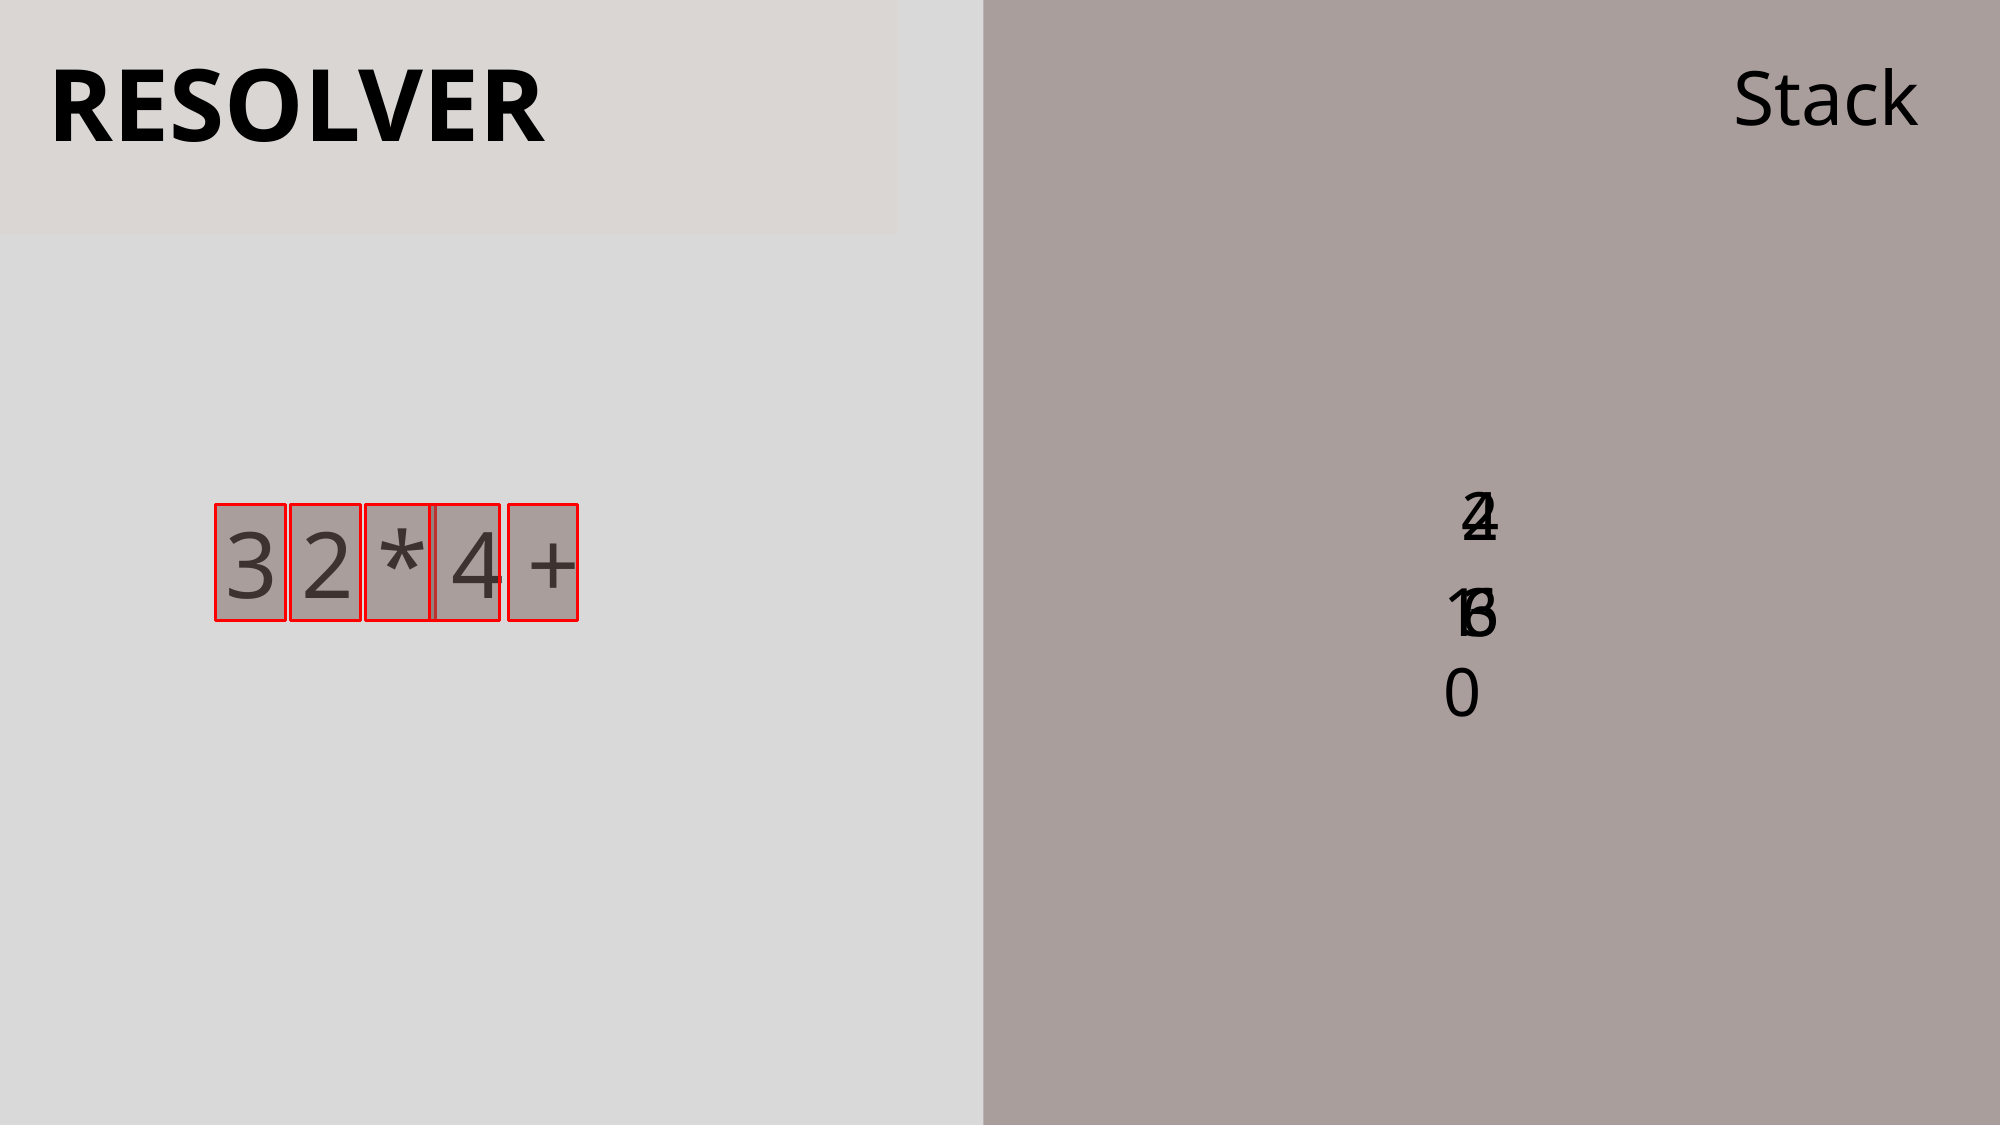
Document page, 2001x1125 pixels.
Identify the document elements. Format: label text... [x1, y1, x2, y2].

text_box [290, 504, 361, 621]
text_box 10 [1428, 562, 1532, 738]
text_box Stack [1480, 42, 1935, 148]
text_box [365, 504, 429, 621]
title Resolver [0, 76, 594, 169]
text_box [429, 504, 500, 621]
text_box [215, 504, 286, 621]
text_box [983, 0, 2000, 1125]
text_box [0, 0, 898, 235]
text_box 4 [1446, 466, 1514, 562]
text_box [508, 504, 578, 621]
text_box 3 2 * 4 + [210, 499, 644, 624]
